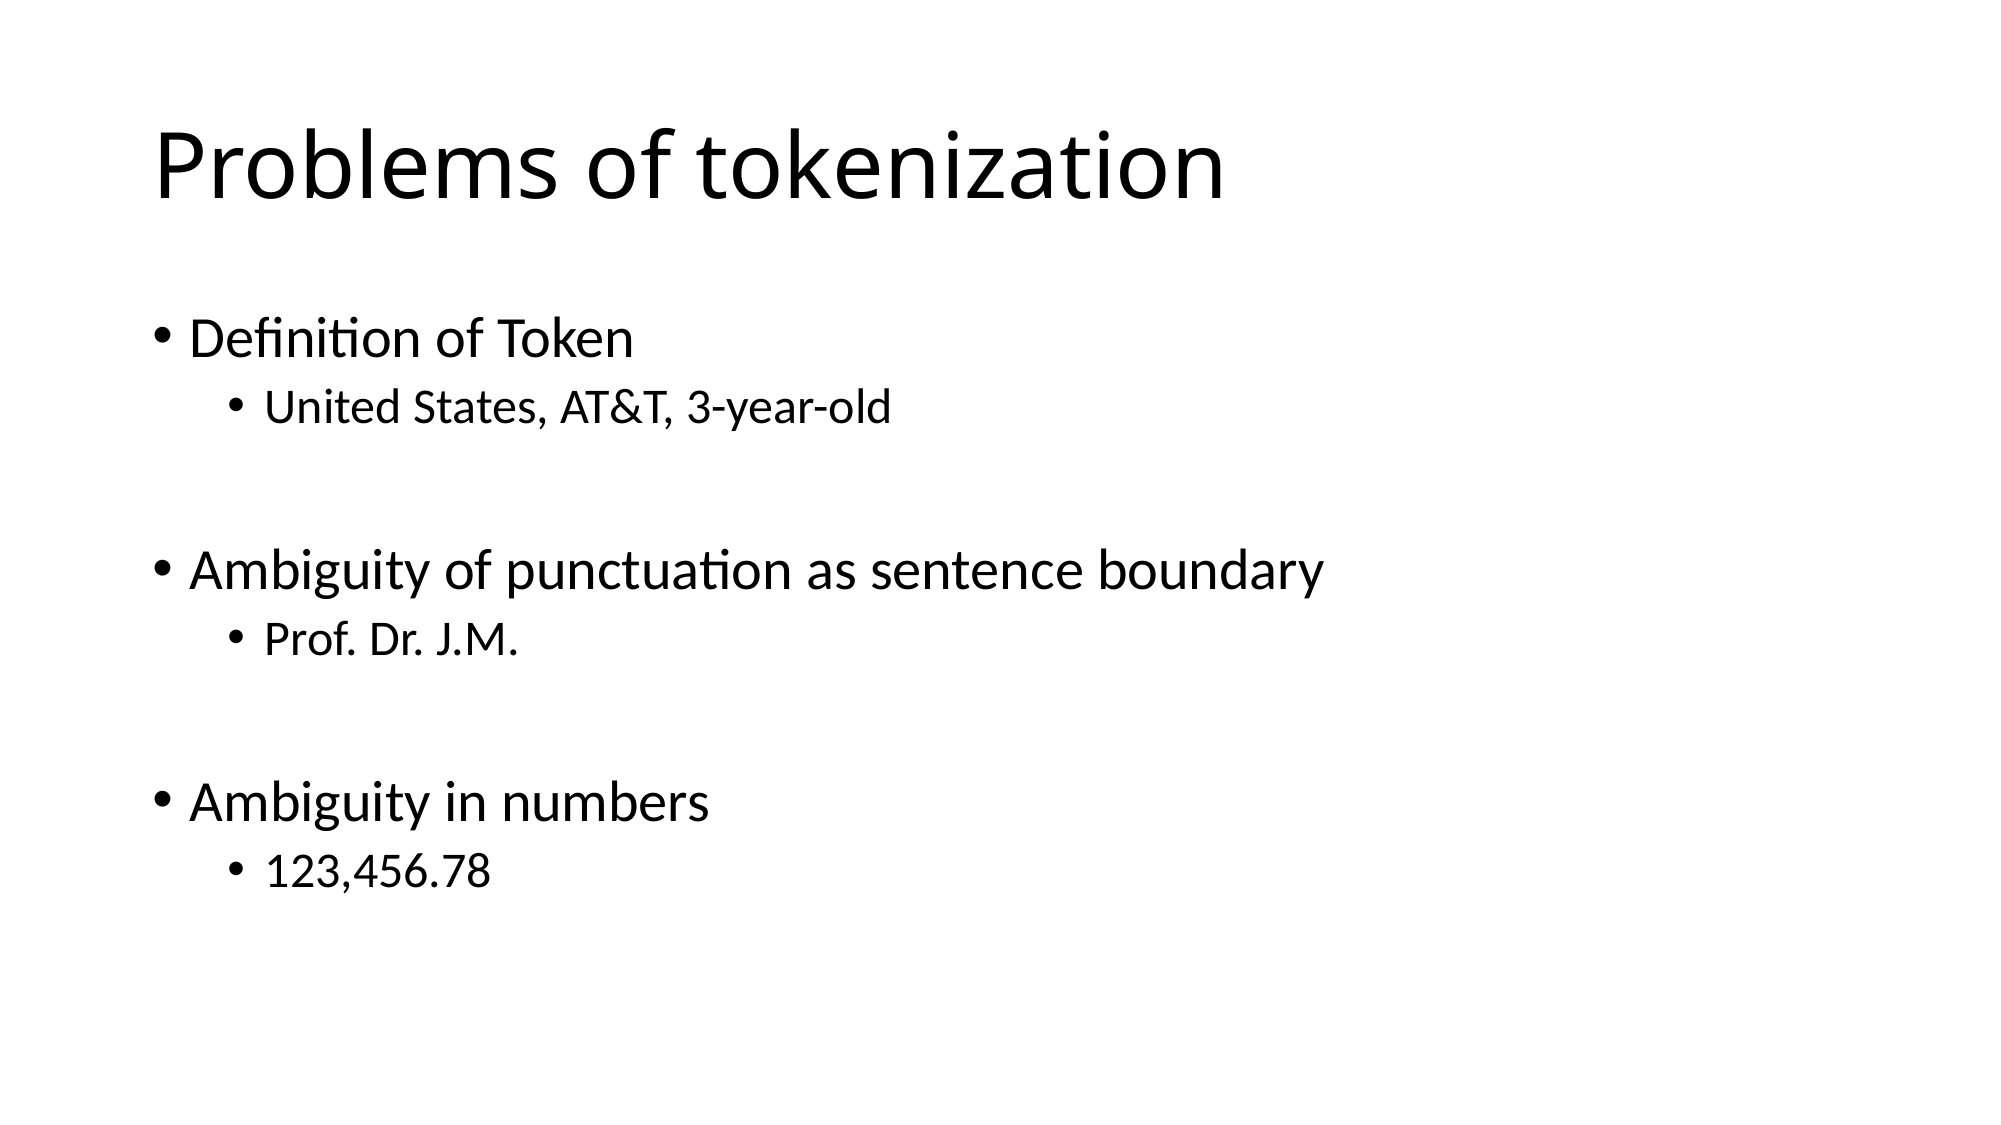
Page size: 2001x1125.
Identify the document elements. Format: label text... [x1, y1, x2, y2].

list Definition of Token United States, AT&T, 3-year-old Ambiguity of punctuation as sentence boundary Prof. Dr. J.M. Ambiguity in numbers 123,456.78 [137, 299, 1863, 1014]
title Problems of tokenization [137, 59, 1863, 278]
